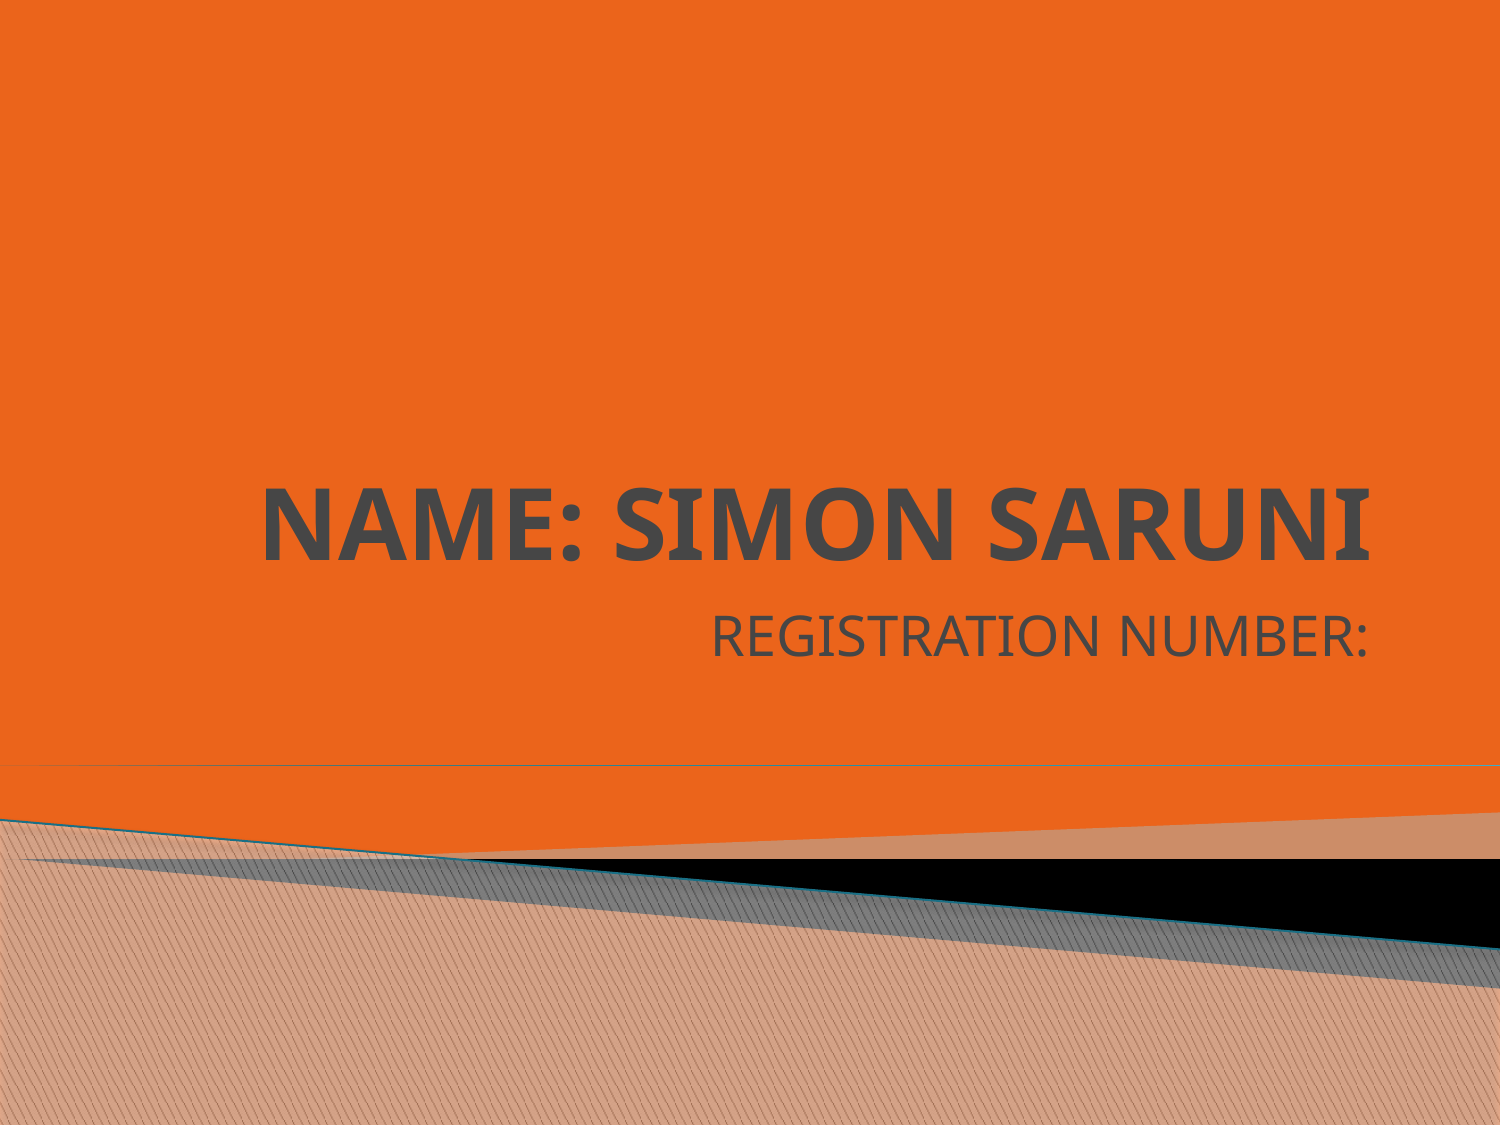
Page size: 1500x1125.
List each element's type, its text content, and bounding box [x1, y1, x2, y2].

title NAME: SIMON SARUNI [112, 287, 1388, 588]
picture [5, 859, 1500, 989]
subtitle REGISTRATION NUMBER: [112, 592, 1388, 790]
